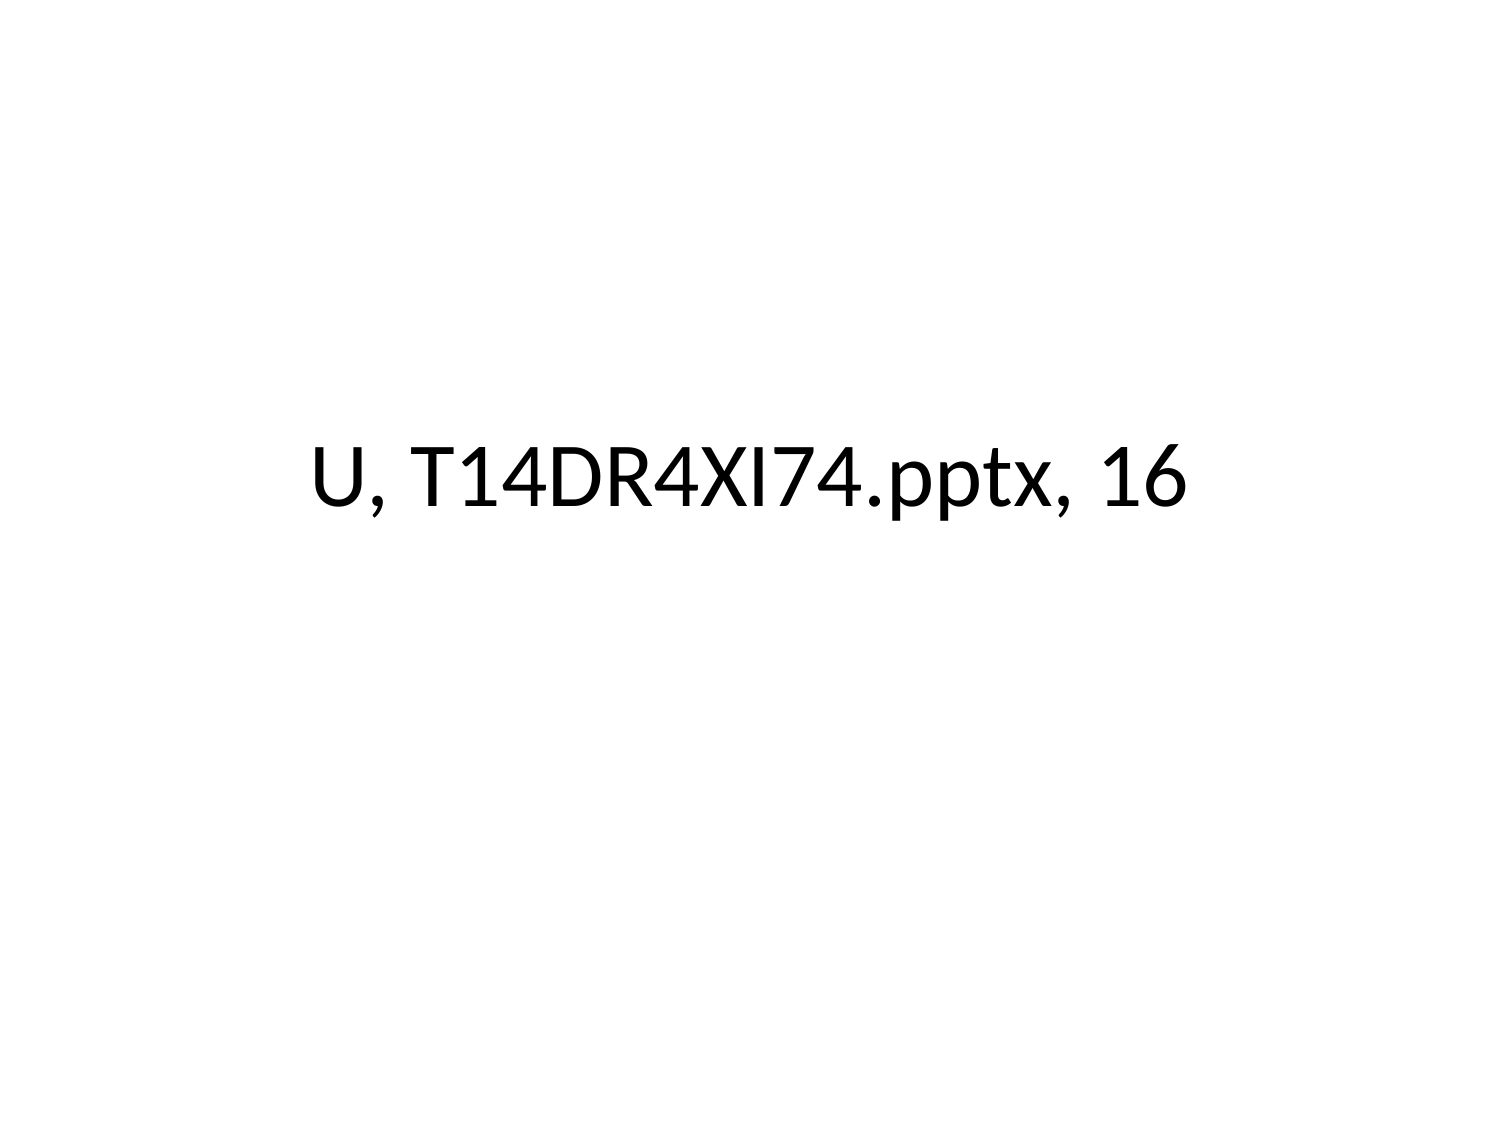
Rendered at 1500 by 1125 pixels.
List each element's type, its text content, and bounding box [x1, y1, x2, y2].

title U, T14DR4XI74.pptx, 16 [112, 349, 1388, 591]
